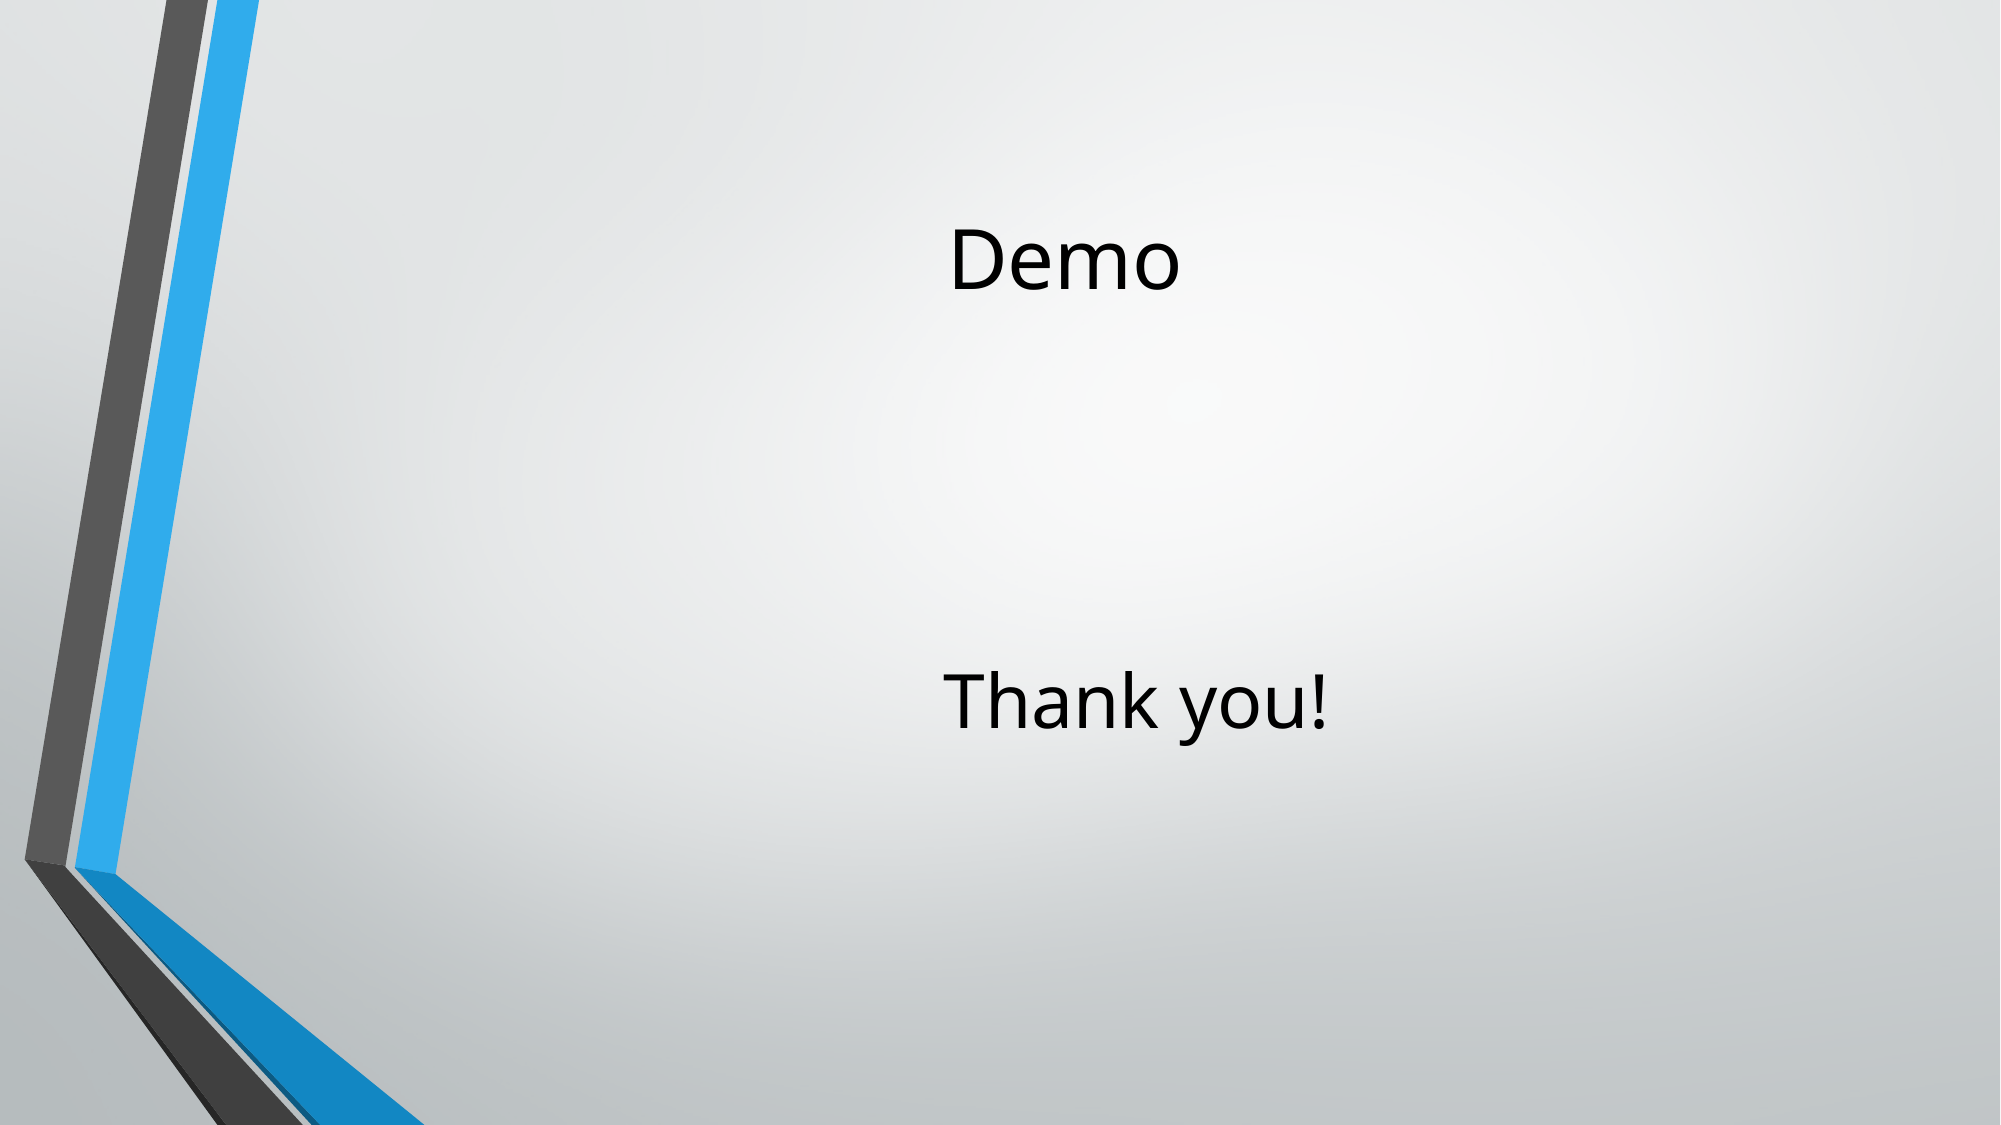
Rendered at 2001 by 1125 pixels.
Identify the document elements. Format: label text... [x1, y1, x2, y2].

list Thank you! [0, 457, 1372, 971]
title Demo [243, 112, 1887, 400]
